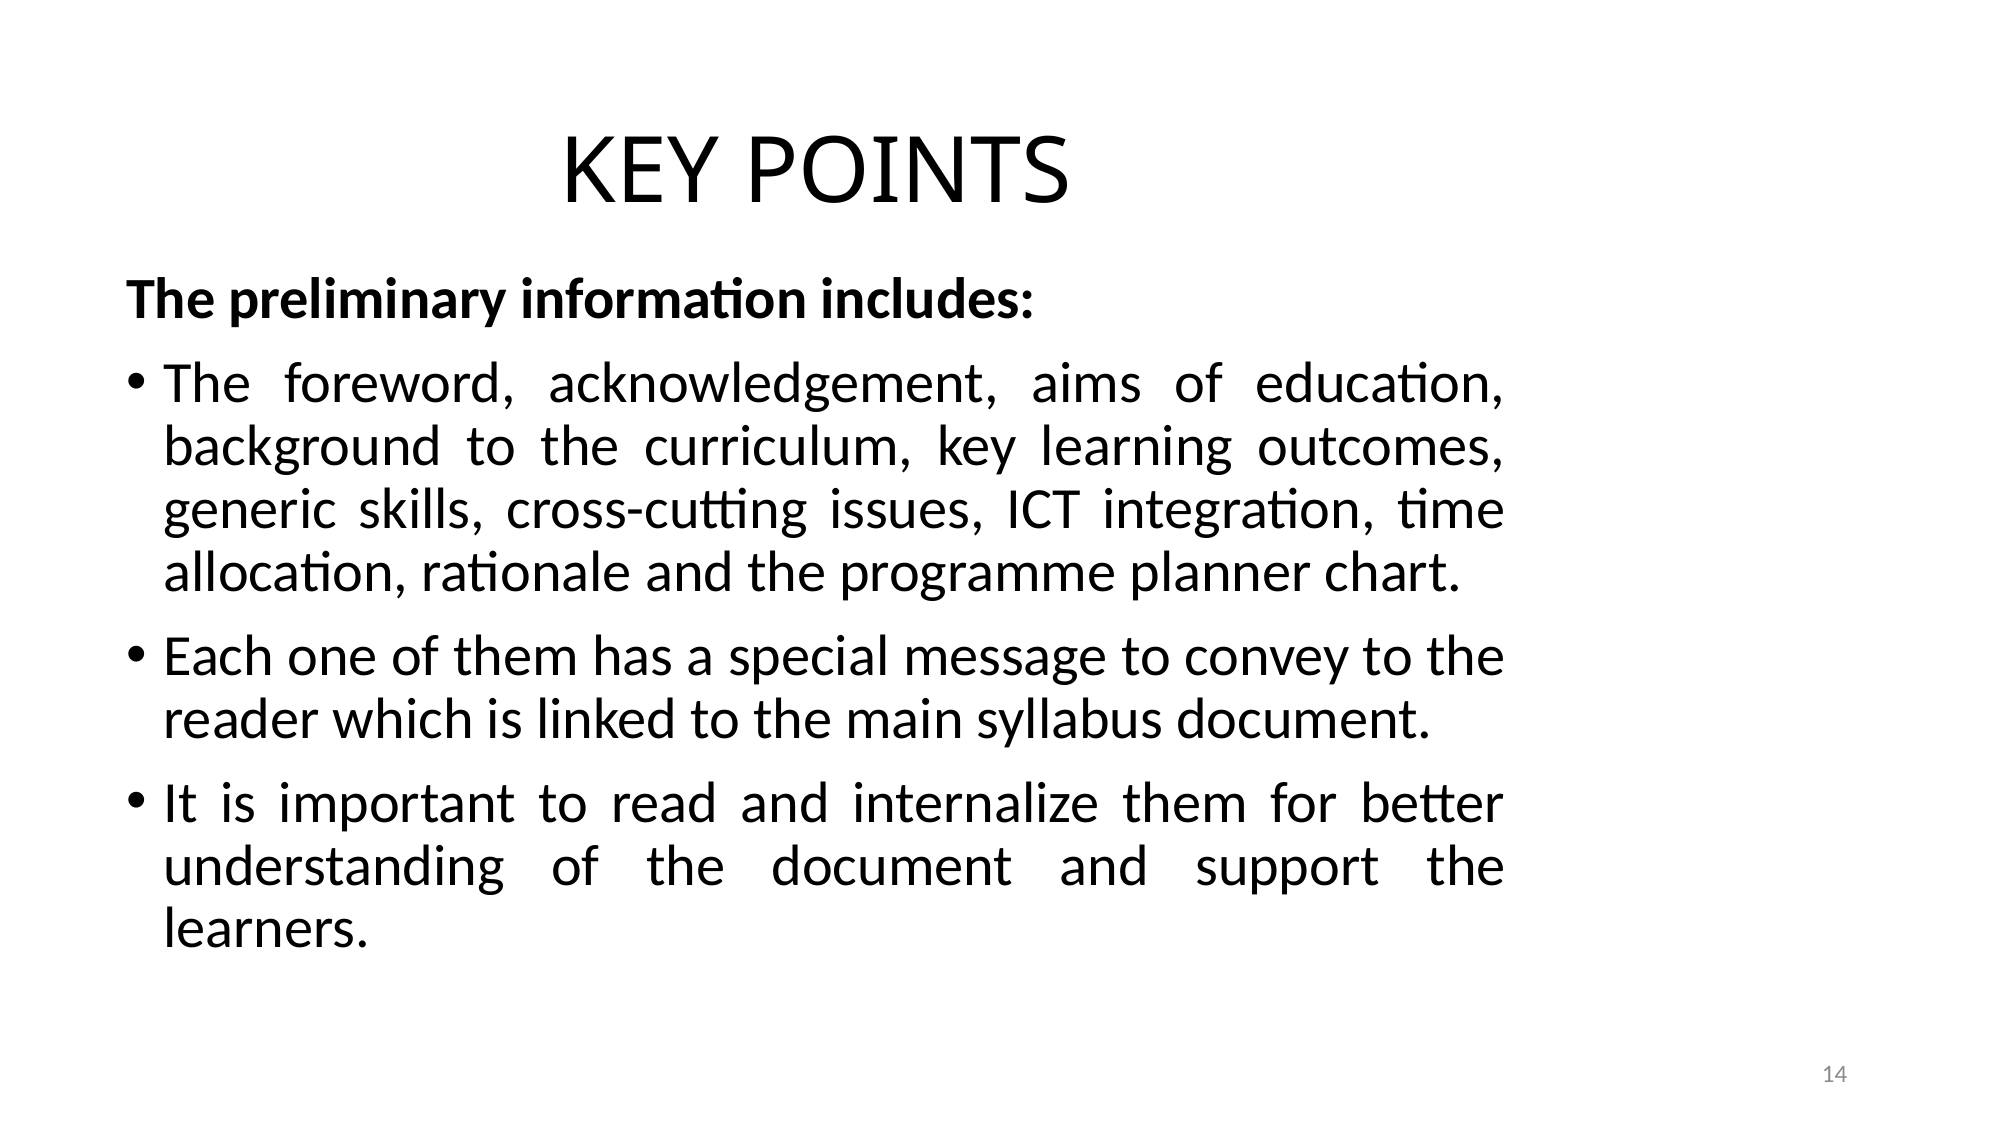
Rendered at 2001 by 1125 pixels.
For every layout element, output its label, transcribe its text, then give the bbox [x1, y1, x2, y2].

slide_number 14 [1412, 1042, 1863, 1103]
title KEY POINTS [111, 99, 1522, 246]
list The preliminary information includes: The foreword, acknowledgement, aims of education, background to the curriculum, key learning outcomes, generic skills, cross-cutting issues, ICT integration, time allocation, rationale and the programme planner chart. Each one of them has a special message to convey to the reader which is linked to the main syllabus document. It is important to read and internalize them for better understanding of the document and support the learners. [111, 261, 1522, 991]
